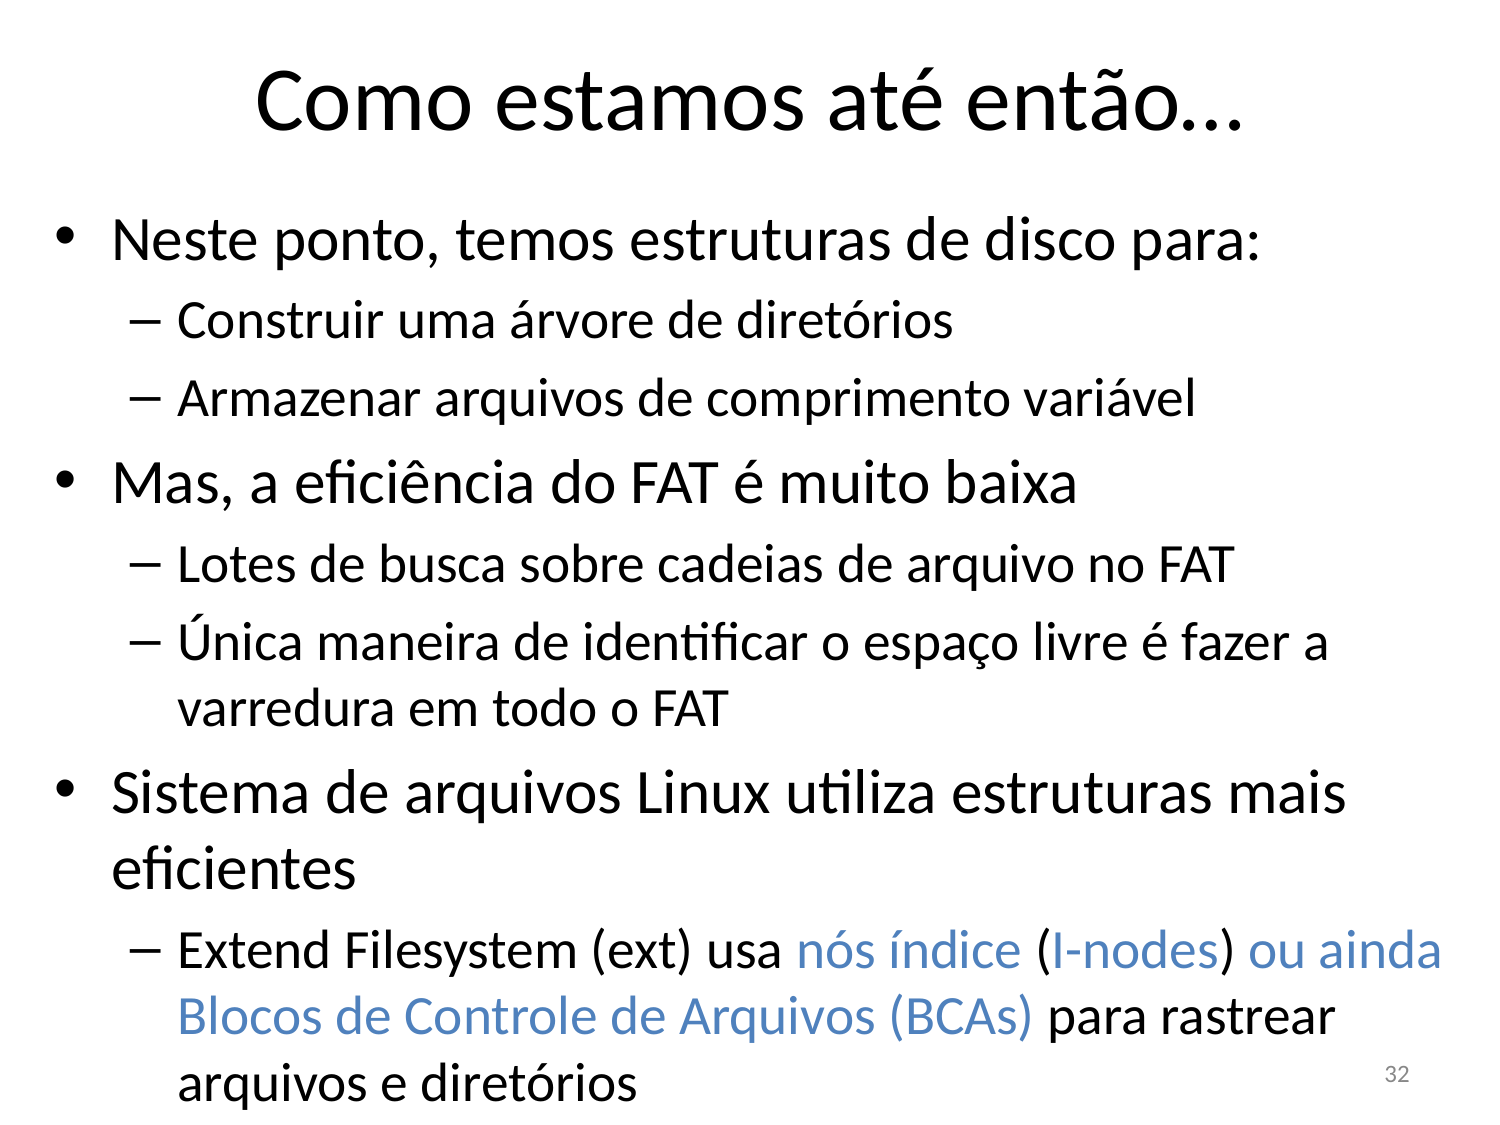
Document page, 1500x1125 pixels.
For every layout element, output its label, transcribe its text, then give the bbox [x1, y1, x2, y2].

slide_number 32 [1074, 1042, 1425, 1103]
list Neste ponto, temos estruturas de disco para: Construir uma árvore de diretórios Armazenar arquivos de comprimento variável Mas, a eficiência do FAT é muito baixa Lotes de busca sobre cadeias de arquivo no FAT Única maneira de identificar o espaço livre é fazer a varredura em todo o FAT Sistema de arquivos Linux utiliza estruturas mais eficientes Extend Filesystem (ext) usa nós índice (I-nodes) ou ainda Blocos de Controle de Arquivos (BCAs) para rastrear arquivos e diretórios [39, 189, 1463, 1125]
title Como estamos até então… [75, 0, 1425, 188]
